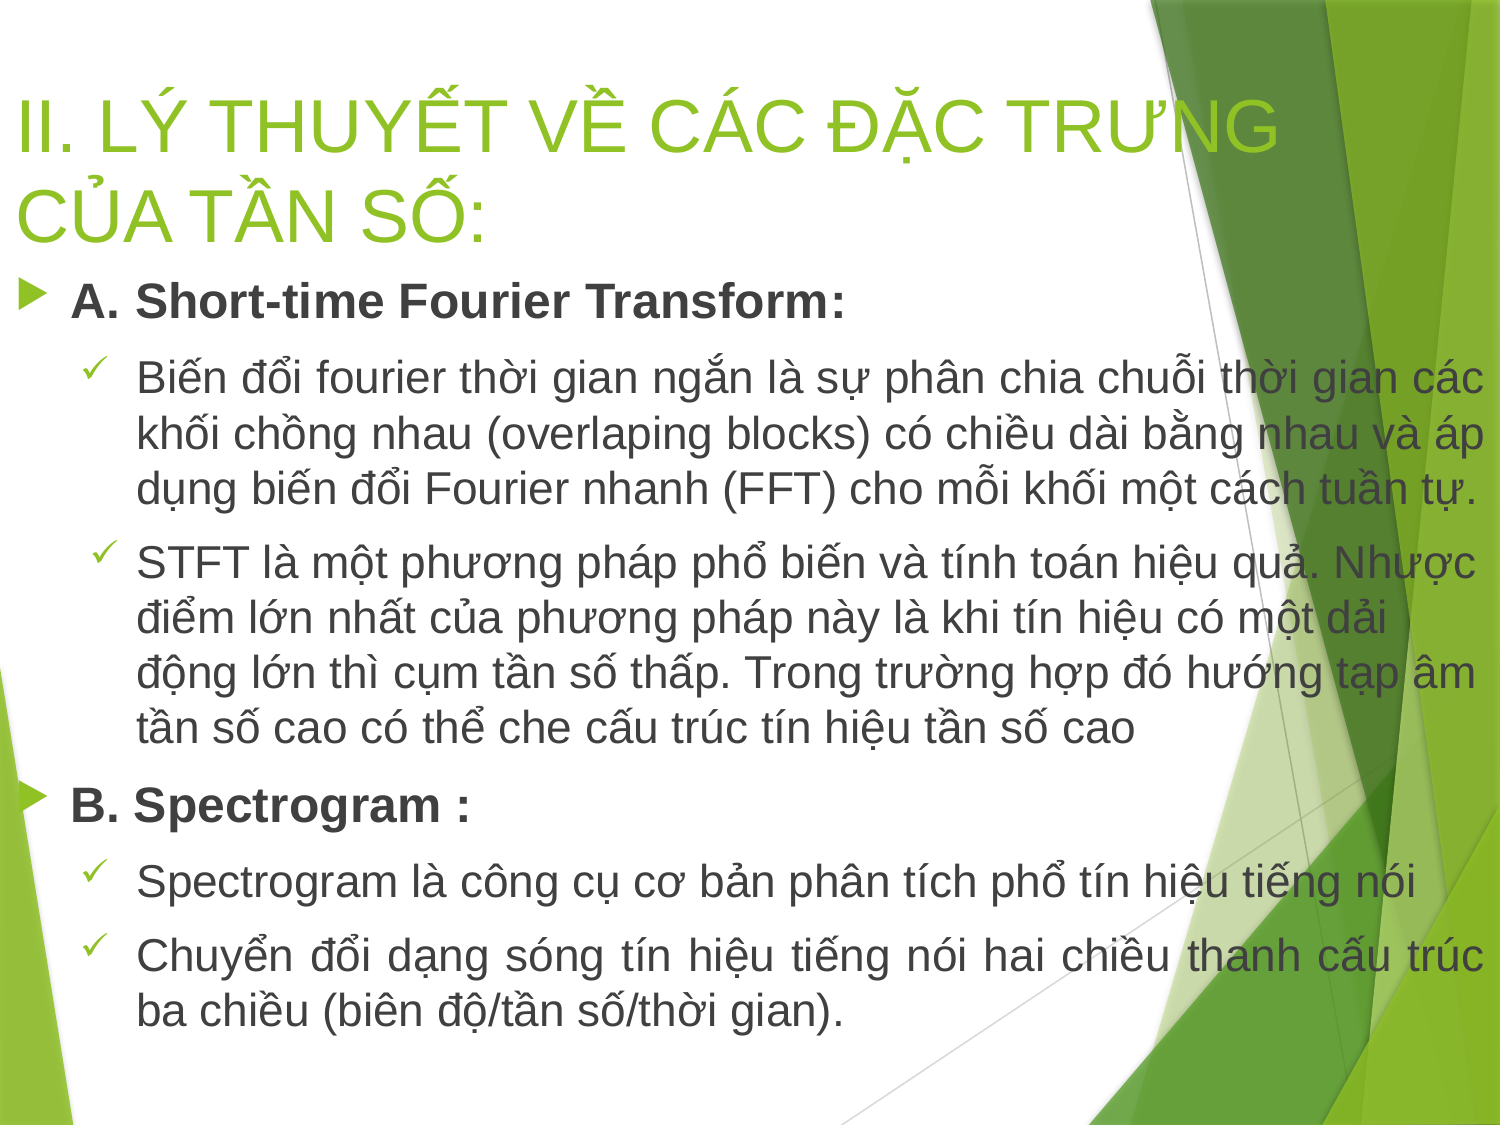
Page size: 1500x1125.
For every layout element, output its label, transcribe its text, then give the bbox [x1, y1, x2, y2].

list A. Short-time Fourier Transform: Biến đổi fourier thời gian ngắn là sự phân chia chuỗi thời gian các khối chồng nhau (overlaping blocks) có chiều dài bằng nhau và áp dụng biến đổi Fourier nhanh (FFT) cho mỗi khối một cách tuần tự. STFT là một phương pháp phổ biến và tính toán hiệu quả. Nhược điểm lớn nhất của phương pháp này là khi tín hiệu có một dải động lớn thì cụm tần số thấp. Trong trường hợp đó hướng tạp âm tần số cao có thể che cấu trúc tín hiệu tần số cao B. Spectrogram : Spectrogram là công cụ cơ bản phân tích phổ tín hiệu tiếng nói Chuyển đổi dạng sóng tín hiệu tiếng nói hai chiều thanh cấu trúc ba chiều (biên độ/tần số/thời gian). [0, 261, 1500, 1125]
title II. LÝ THUYẾT VỀ CÁC ĐẶC TRƯNG CỦA TẦN SỐ: [0, 70, 1357, 261]
